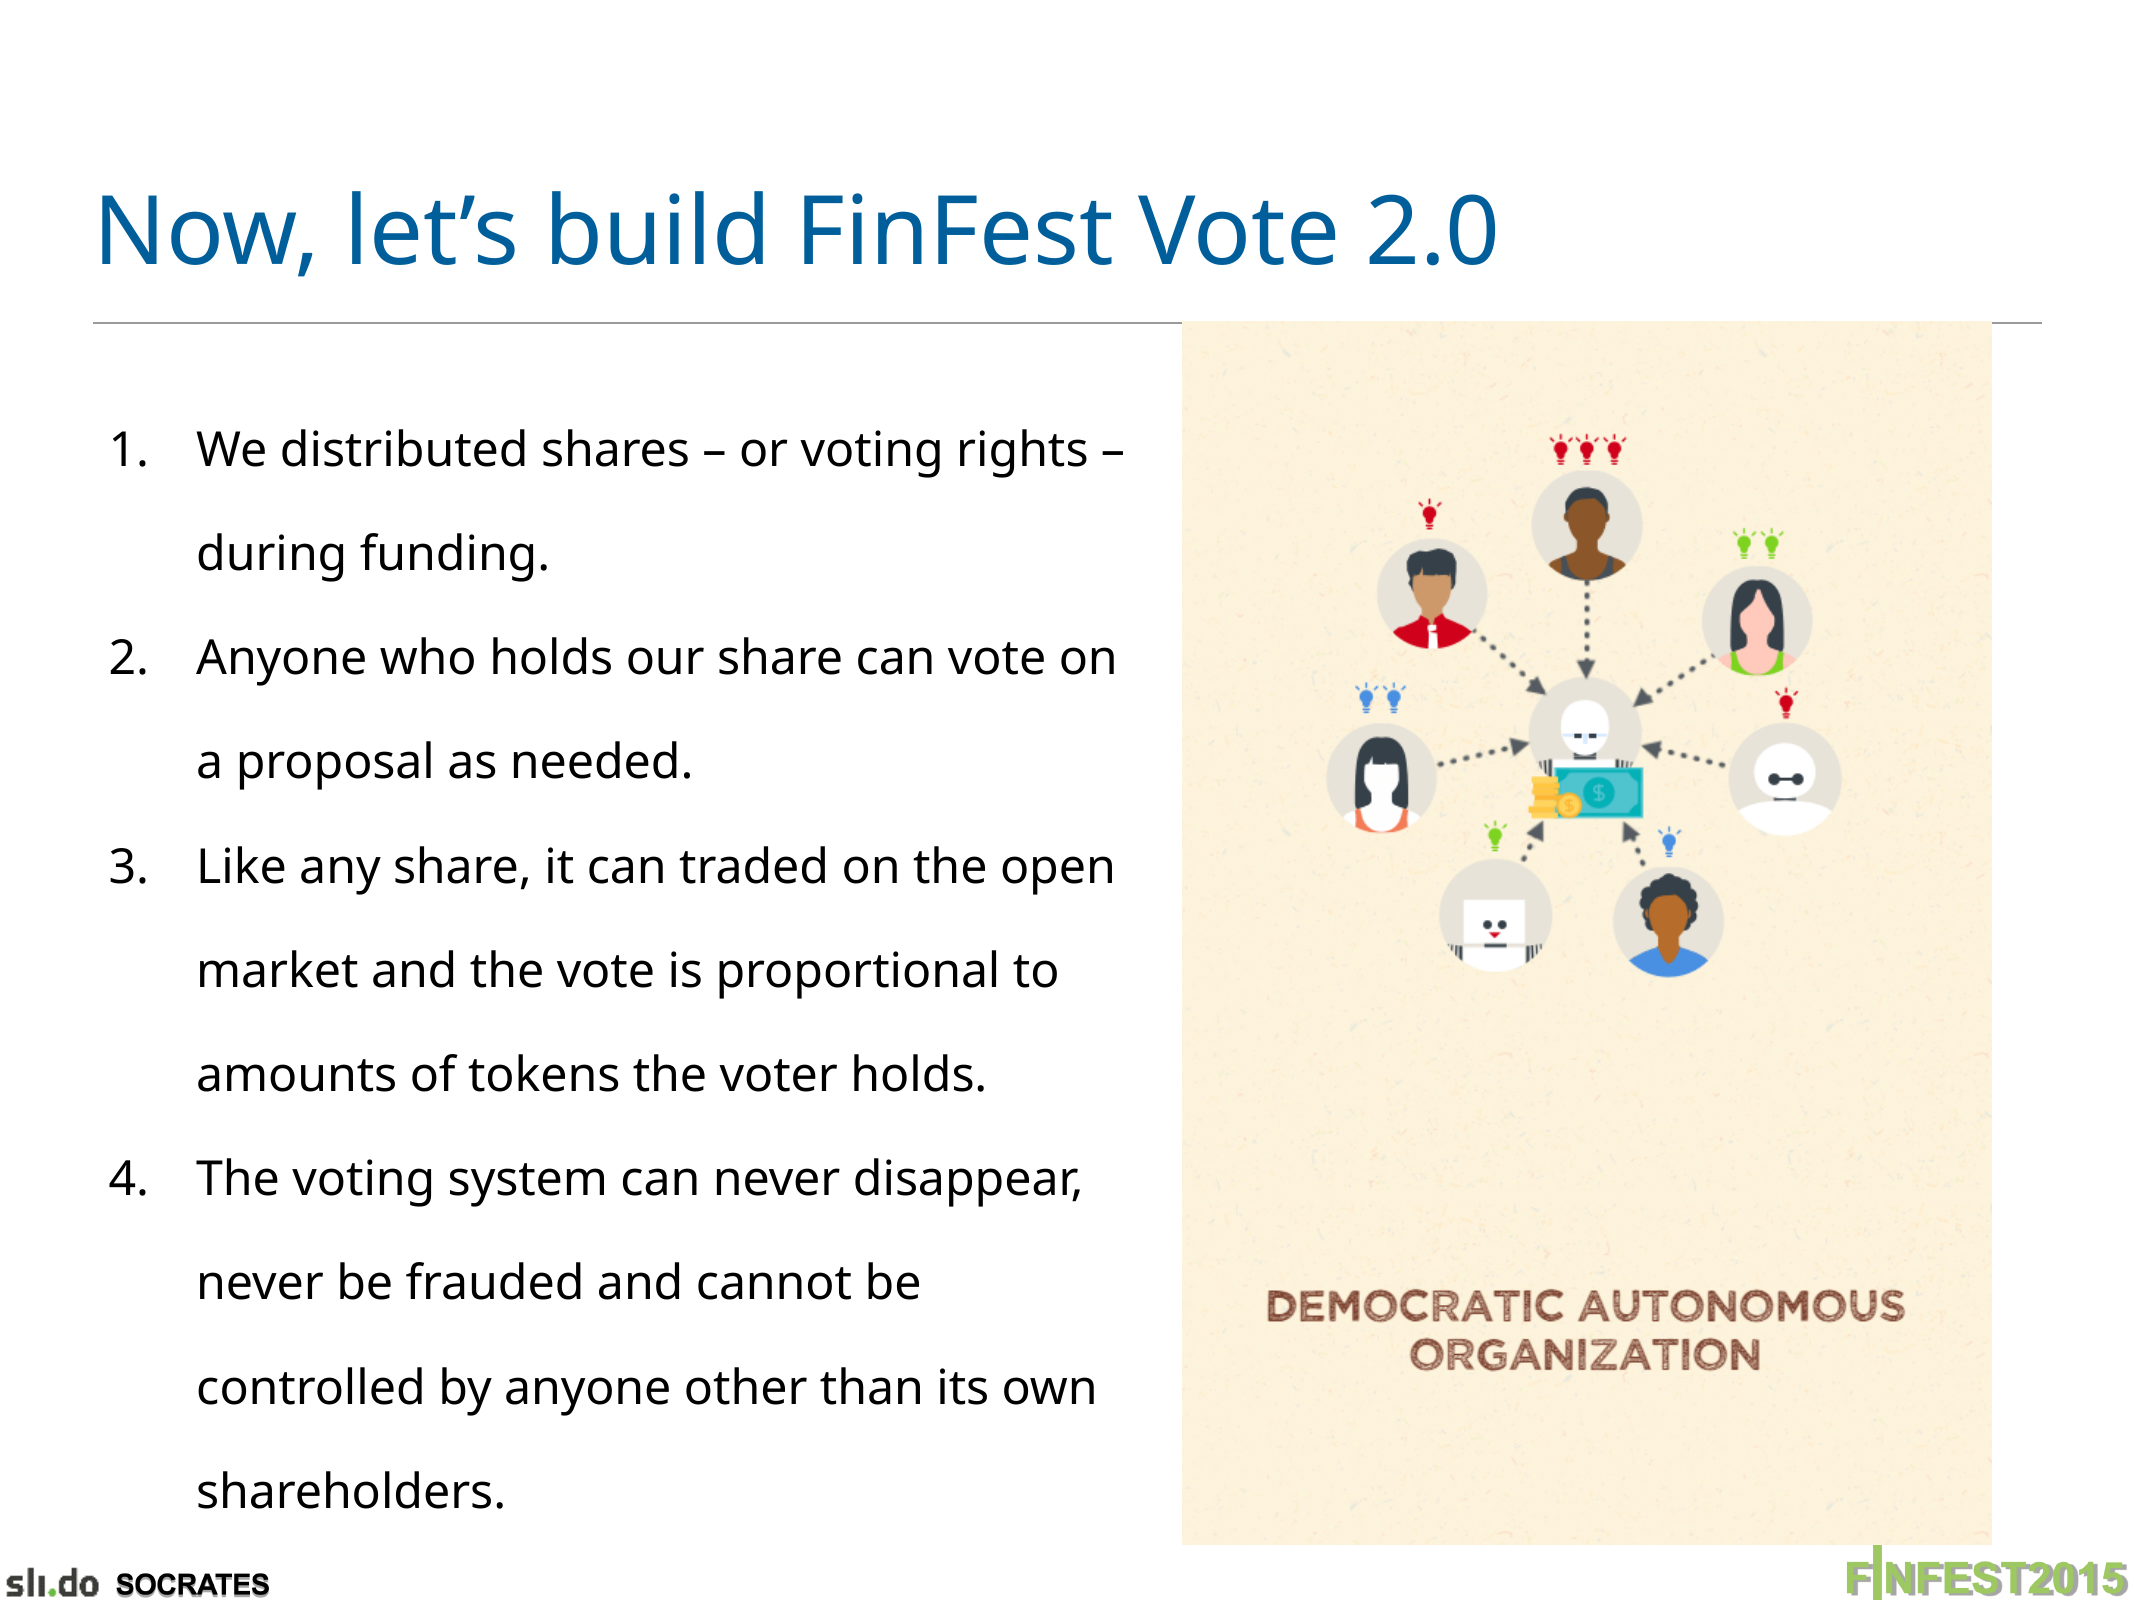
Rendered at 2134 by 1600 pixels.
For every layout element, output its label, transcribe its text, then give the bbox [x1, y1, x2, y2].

picture [1182, 321, 2134, 1600]
picture [4, 1565, 102, 1600]
picture [113, 1567, 272, 1600]
text_box We distributed shares – or voting rights – during funding. Anyone who holds our share can vote on a proposal as needed. Like any share, it can traded on the open market and the vote is proportional to amounts of tokens the voter holds. The voting system can never disappear, never be frauded and cannot be controlled by anyone other than its own shareholders. [93, 364, 1156, 1545]
title Now, let’s build FinFest Vote 2.0 [93, 53, 2041, 284]
